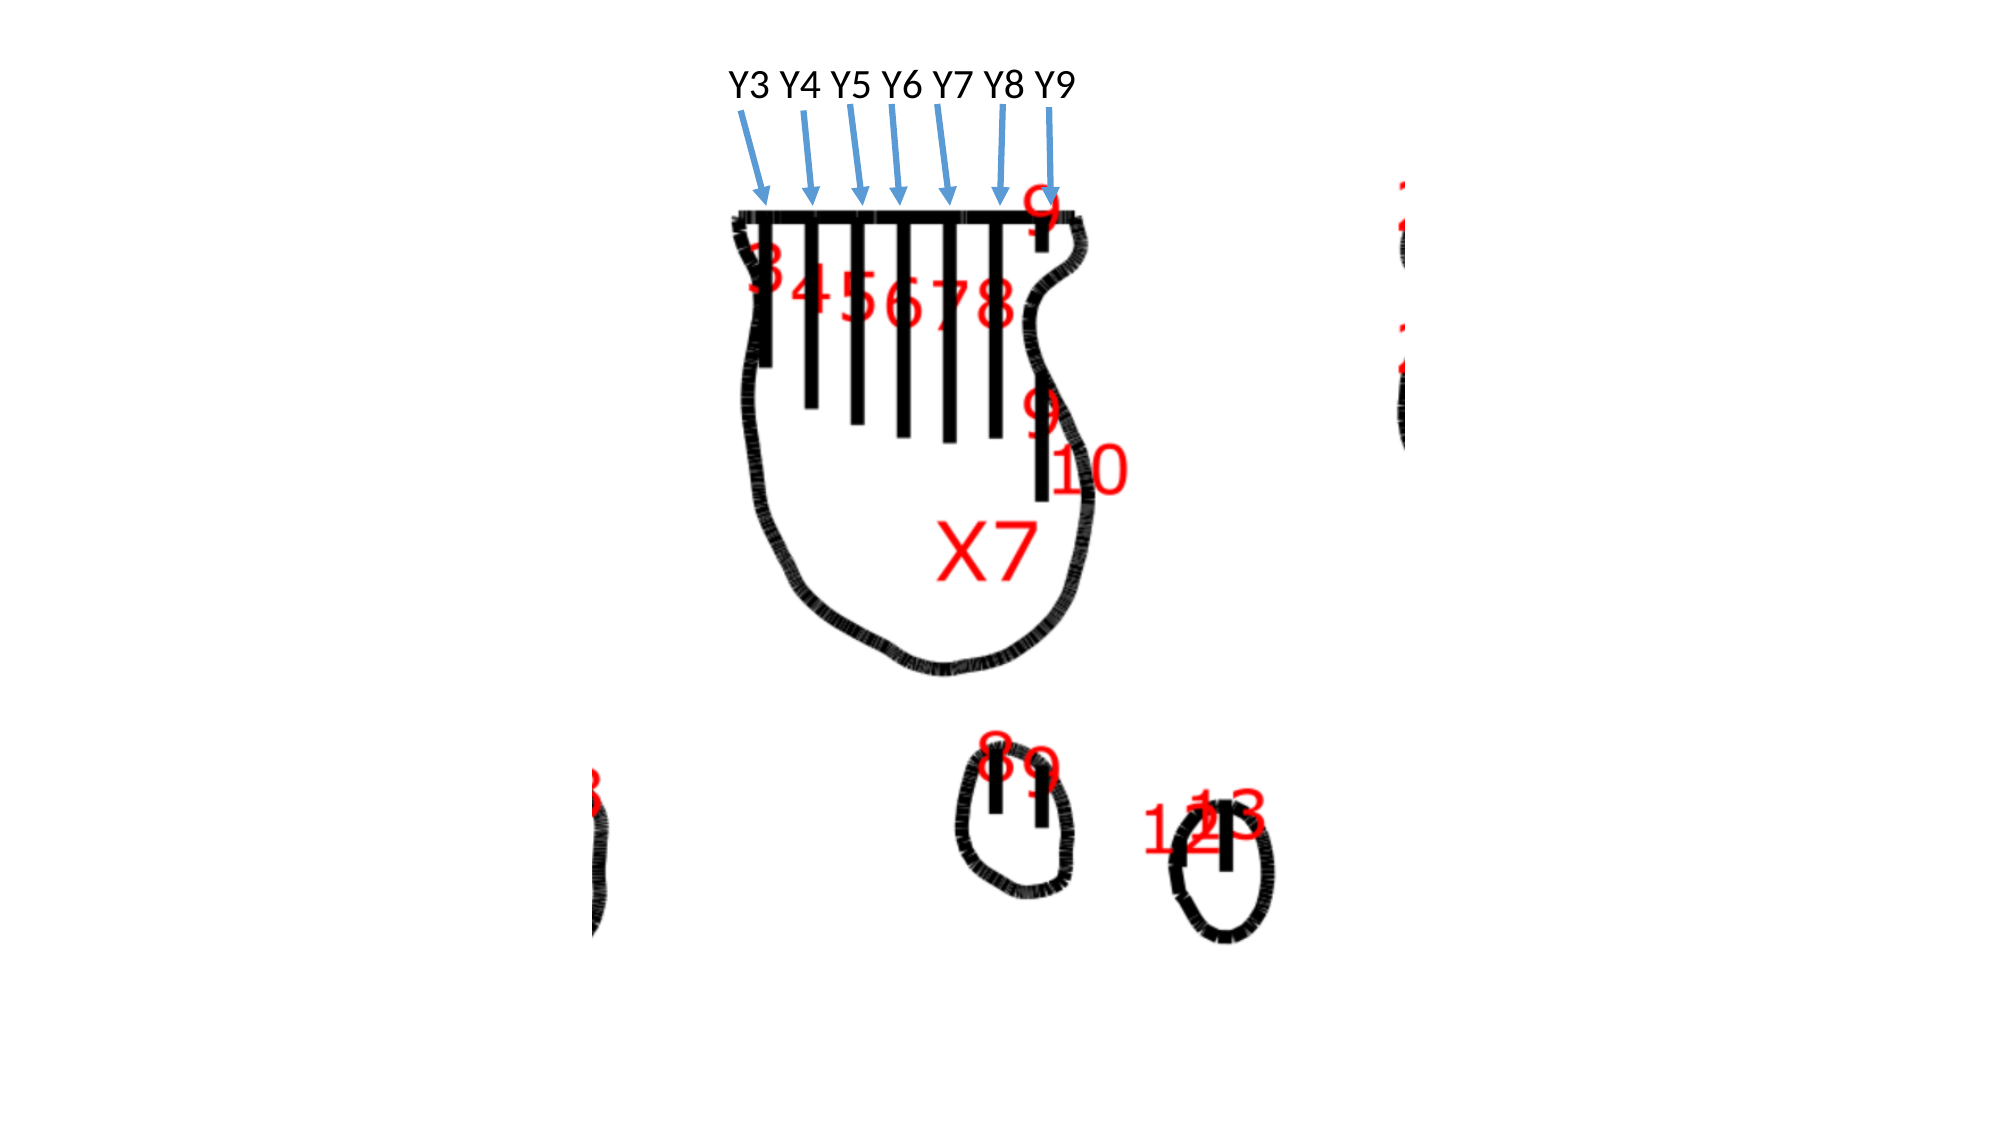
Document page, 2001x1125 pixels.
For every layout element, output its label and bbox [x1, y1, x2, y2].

picture [592, 131, 1405, 1014]
text_box [712, 49, 1093, 206]
